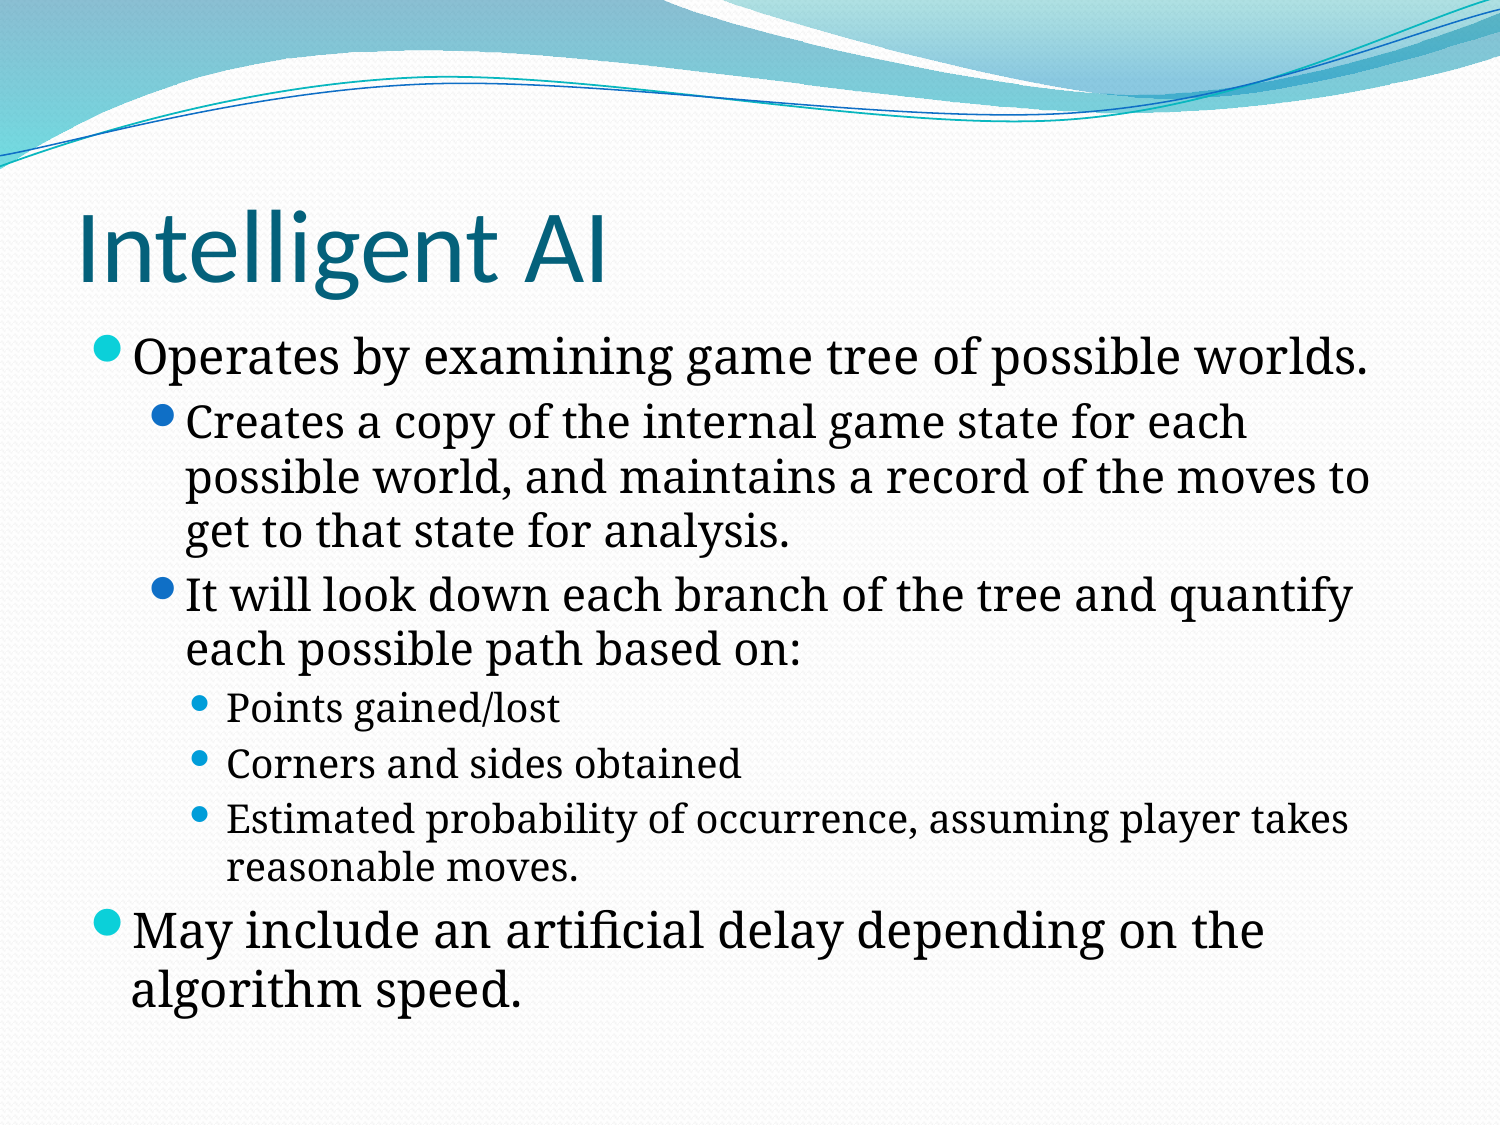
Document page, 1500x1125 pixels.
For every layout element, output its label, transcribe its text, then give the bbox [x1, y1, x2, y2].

list Operates by examining game tree of possible worlds. Creates a copy of the internal game state for each possible world, and maintains a record of the moves to get to that state for analysis. It will look down each branch of the tree and quantify each possible path based on: Points gained/lost Corners and sides obtained Estimated probability of occurrence, assuming player takes reasonable moves. May include an artificial delay depending on the algorithm speed. [75, 317, 1425, 1075]
title Intelligent AI [75, 115, 1425, 303]
